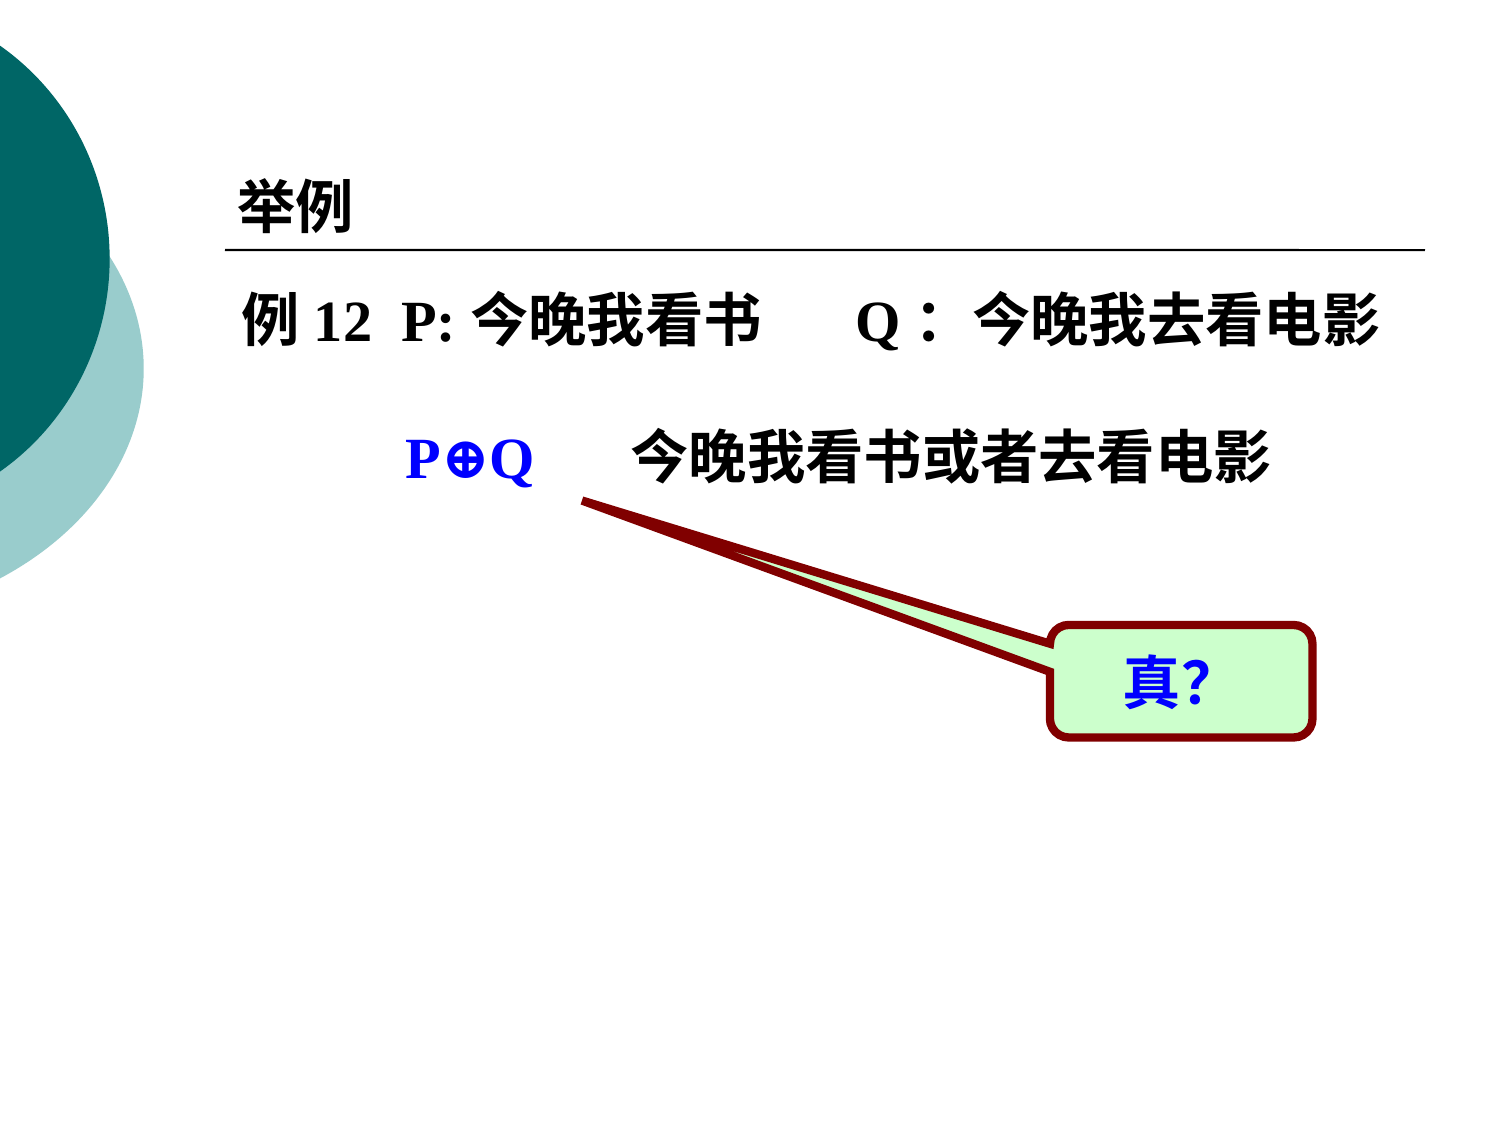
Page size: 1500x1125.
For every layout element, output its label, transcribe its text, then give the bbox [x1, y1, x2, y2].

text_box 举例 [222, 162, 850, 248]
text_box 例12 P:今晚我看书 Q：今晚我去看电影 [226, 275, 1396, 361]
text_box P⊕Q [390, 412, 551, 498]
text_box 今晚我看书或者去看电影 [616, 412, 1287, 498]
text_box 真？ [582, 500, 1313, 738]
